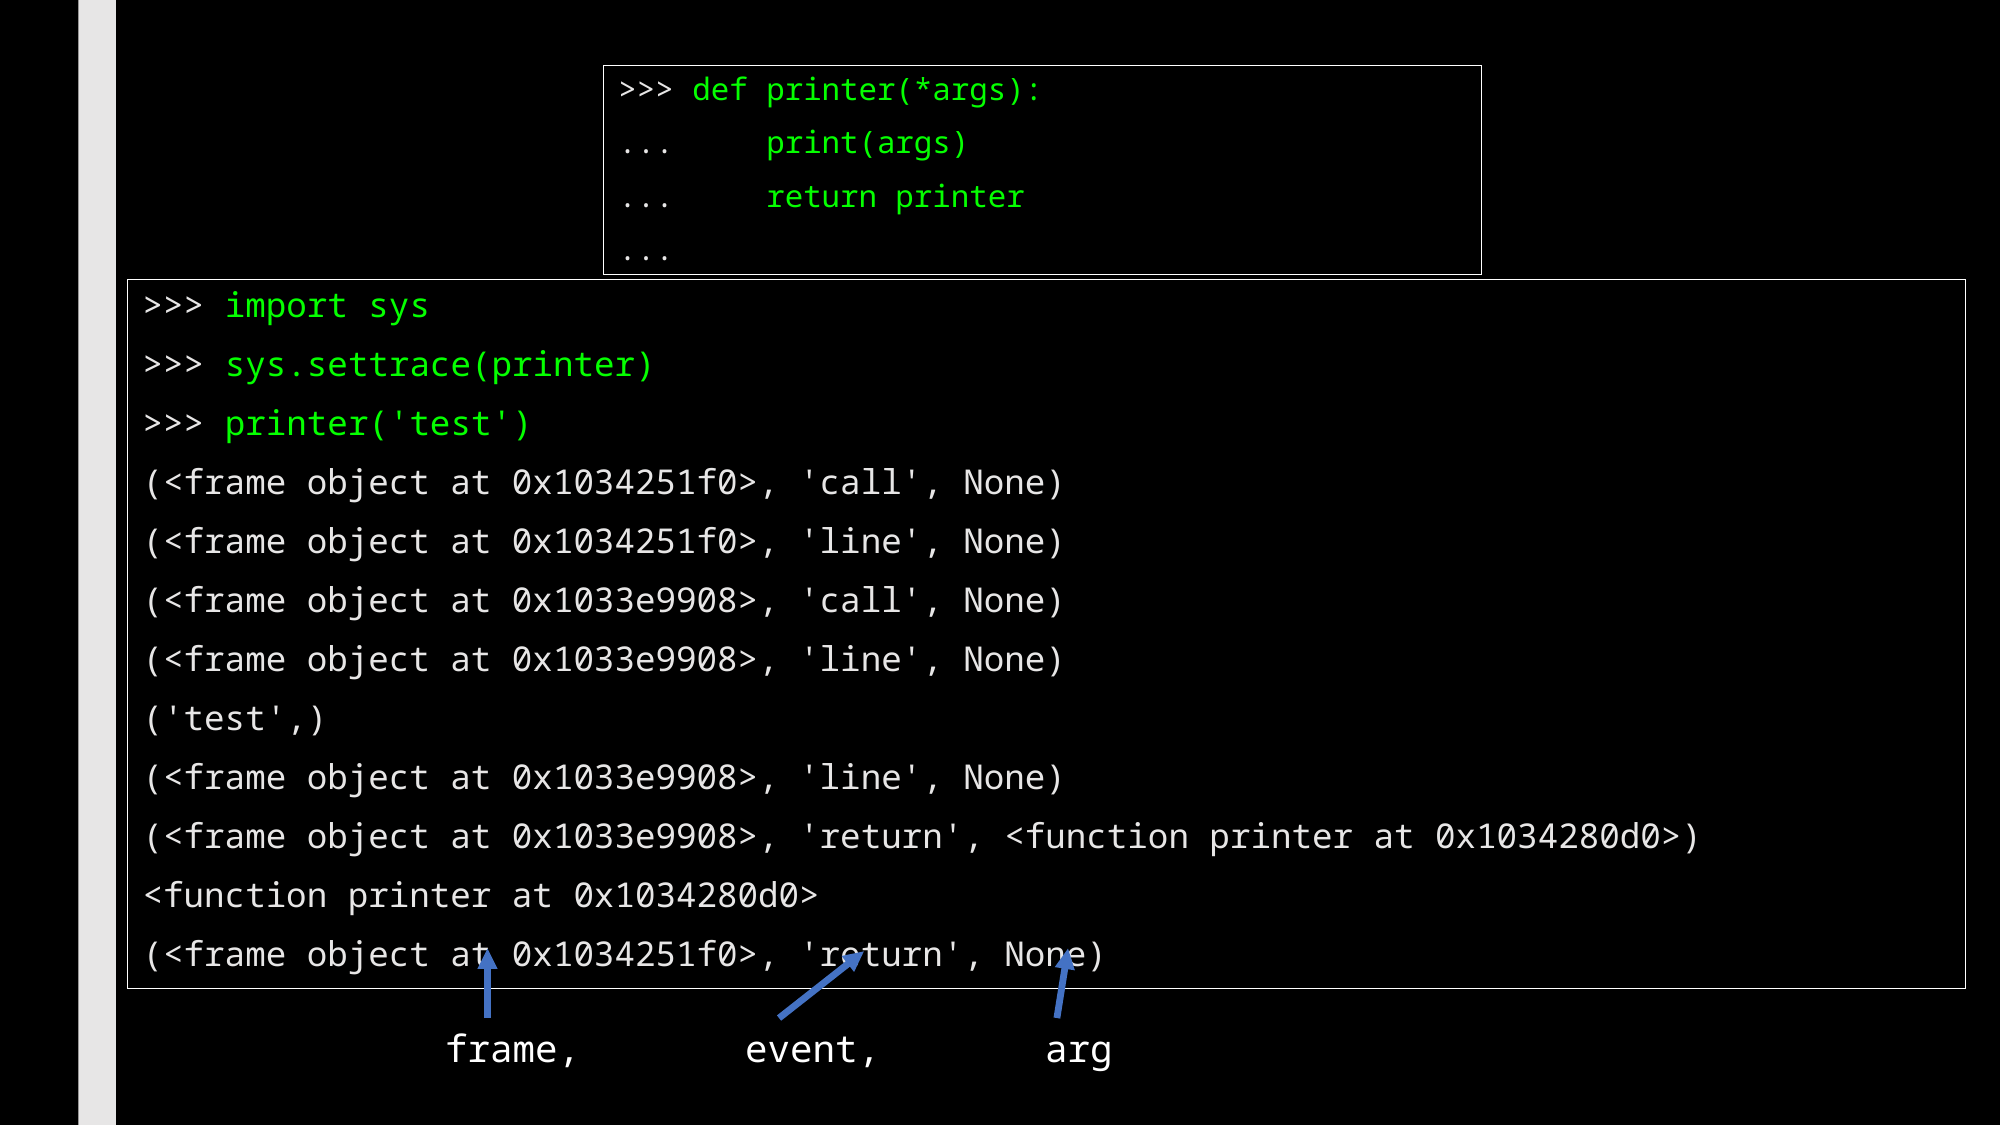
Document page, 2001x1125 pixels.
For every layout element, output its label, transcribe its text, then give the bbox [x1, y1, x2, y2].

text_box >>> def printer(*args): ... print(args) ... return printer ... [603, 65, 1482, 275]
text_box frame, event, arg [430, 1017, 1128, 1078]
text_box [779, 951, 864, 1019]
text_box >>> import sys >>> sys.settrace(printer) >>> printer('test') (<frame object at 0x1034251f0>, 'call', None) (<frame object at 0x1034251f0>, 'line', None) (<frame object at 0x1033e9908>, 'call', None) (<frame object at 0x1033e9908>, 'line', None) ('test',) (<frame object at 0x1033e9908>, 'line', None) (<frame object at 0x1033e9908>, 'return', <function printer at 0x1034280d0>) <function printer at 0x1034280d0> (<frame object at 0x1034251f0>, 'return', None) [127, 279, 1966, 989]
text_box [1056, 948, 1068, 1018]
